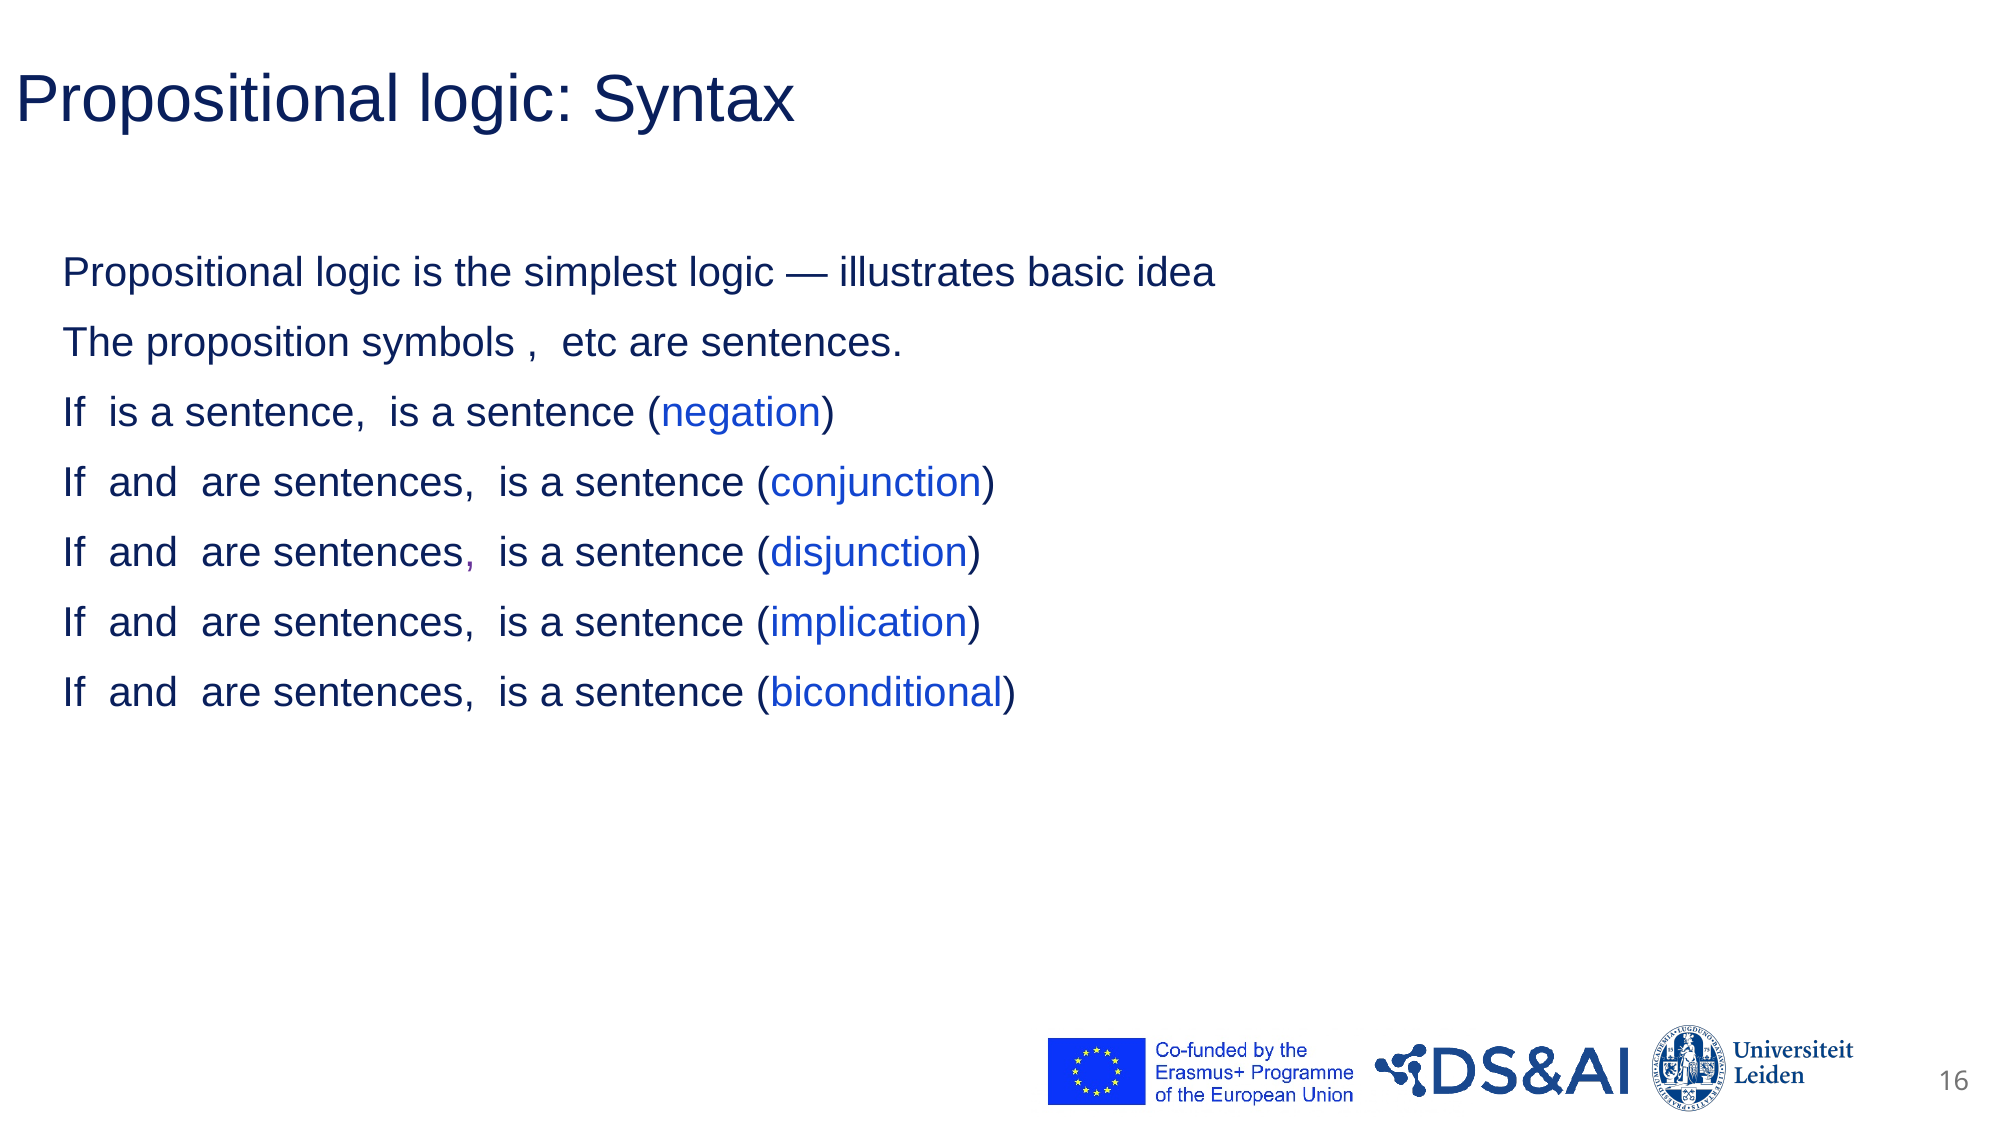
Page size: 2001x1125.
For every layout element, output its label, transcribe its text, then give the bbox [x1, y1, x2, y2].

picture [1031, 980, 1857, 1125]
title Propositional logic: Syntax [0, 10, 2000, 180]
slide_number 16 [1921, 1049, 1985, 1115]
